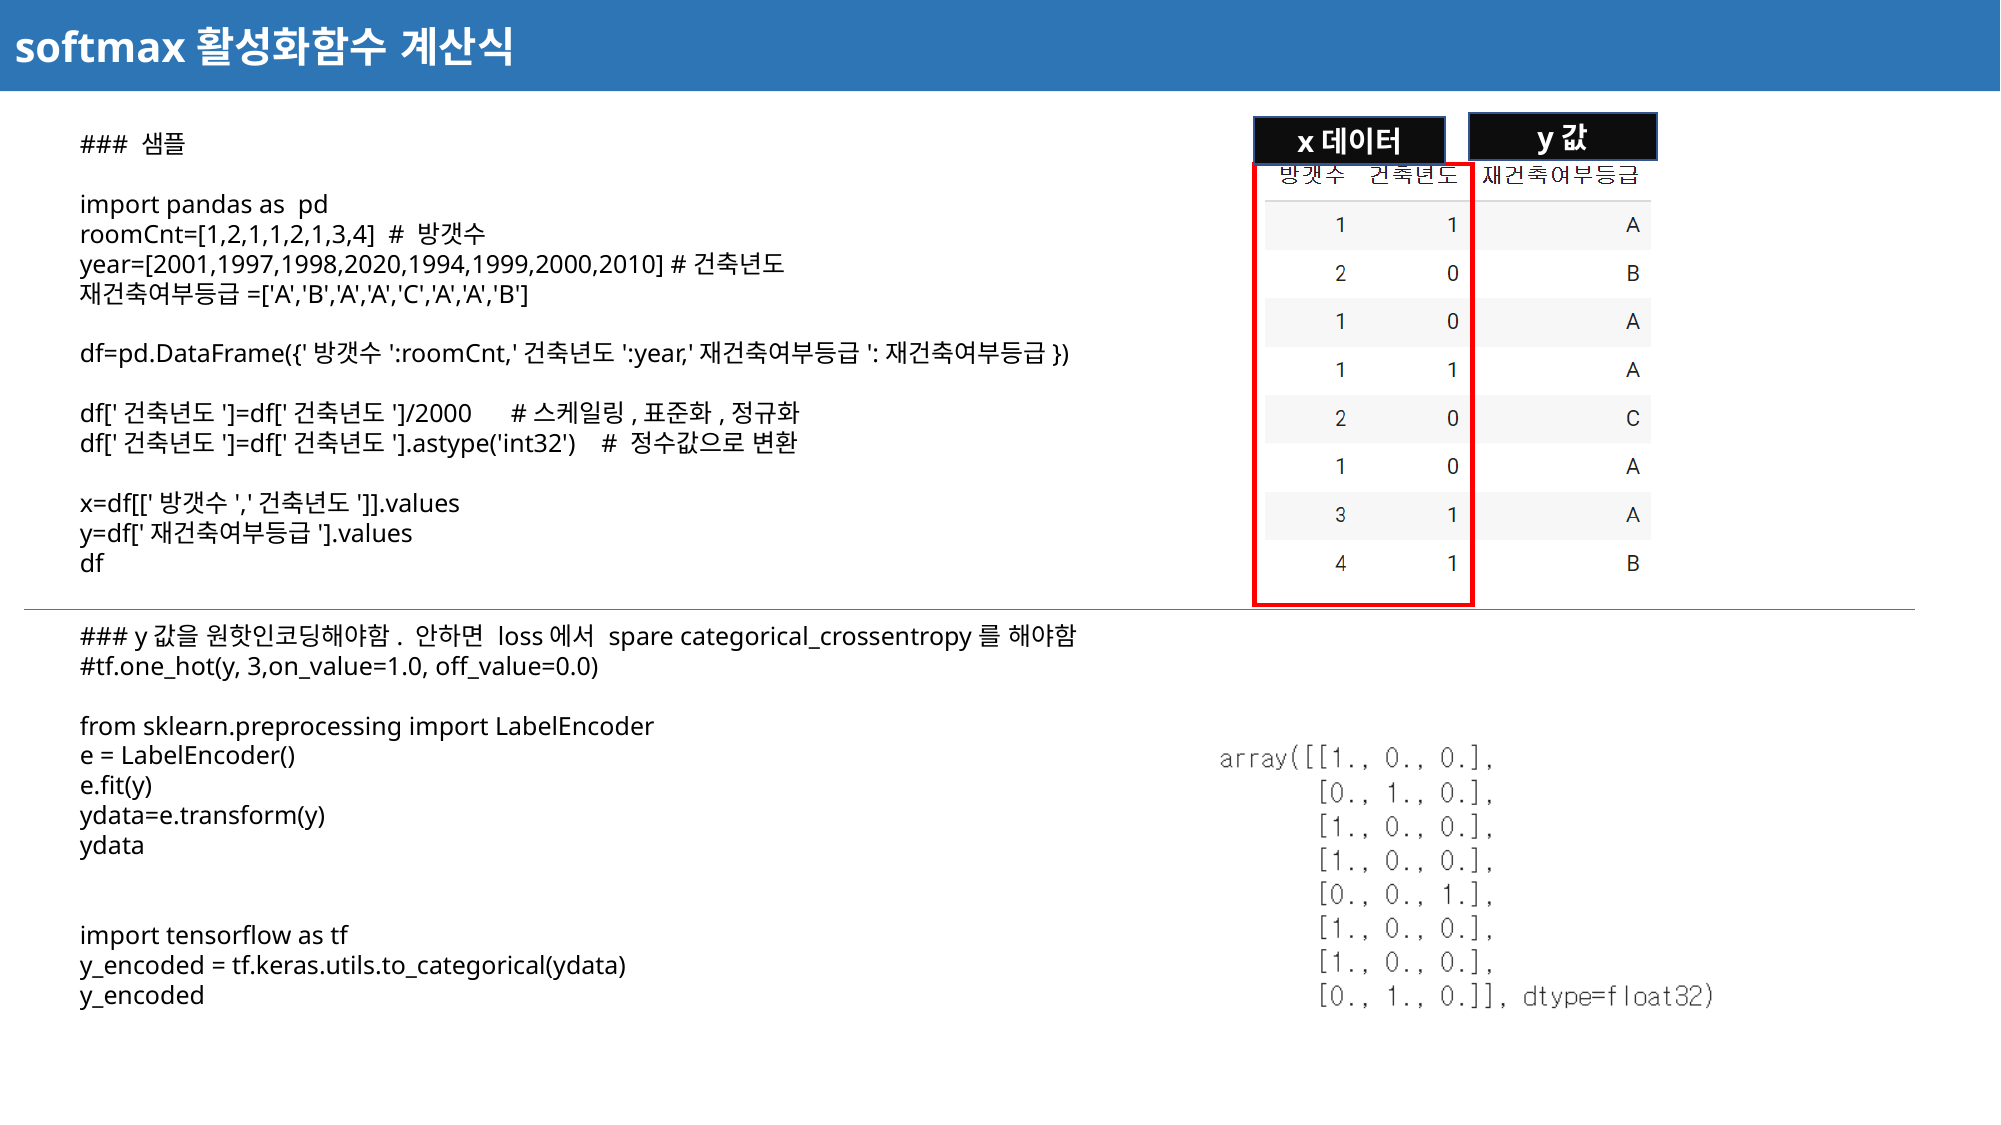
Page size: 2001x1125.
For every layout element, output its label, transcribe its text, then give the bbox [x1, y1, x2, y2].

text_box [1253, 165, 1473, 606]
text_box x데이터 [1253, 116, 1446, 165]
text_box ### y값을 원핫인코딩해야함. 안하면 loss에서 spare categorical_crossentropy를 해야함 #tf.one_hot(y, 3,on_value=1.0, off_value=0.0) from sklearn.preprocessing import LabelEncoder e = LabelEncoder() e.fit(y) ydata=e.transform(y) ydata import tensorflow as tf y_encoded = tf.keras.utils.to_categorical(ydata) y_encoded [65, 612, 1158, 1017]
picture [1265, 149, 1660, 591]
text_box y값 [1468, 112, 1658, 149]
picture [1196, 731, 1749, 1022]
text_box ### 샘플 import pandas as pd roomCnt=[1,2,1,1,2,1,3,4] # 방갯수 year=[2001,1997,1998,2020,1994,1999,2000,2010] #건축년도 재건축여부등급=['A','B','A','A','C','A','A','B'] df=pd.DataFrame({'방갯수':roomCnt,'건축년도':year,'재건축여부등급':재건축여부등급}) df['건축년도']=df['건축년도']/2000 #스케일링,표준화,정규화 df['건축년도']=df['건축년도'].astype('int32') # 정수값으로 변환 x=df[['방갯수','건축년도']].values y=df['재건축여부등급'].values df [65, 121, 1253, 585]
text_box softmax활성화함수 계산식 [0, 0, 2000, 92]
